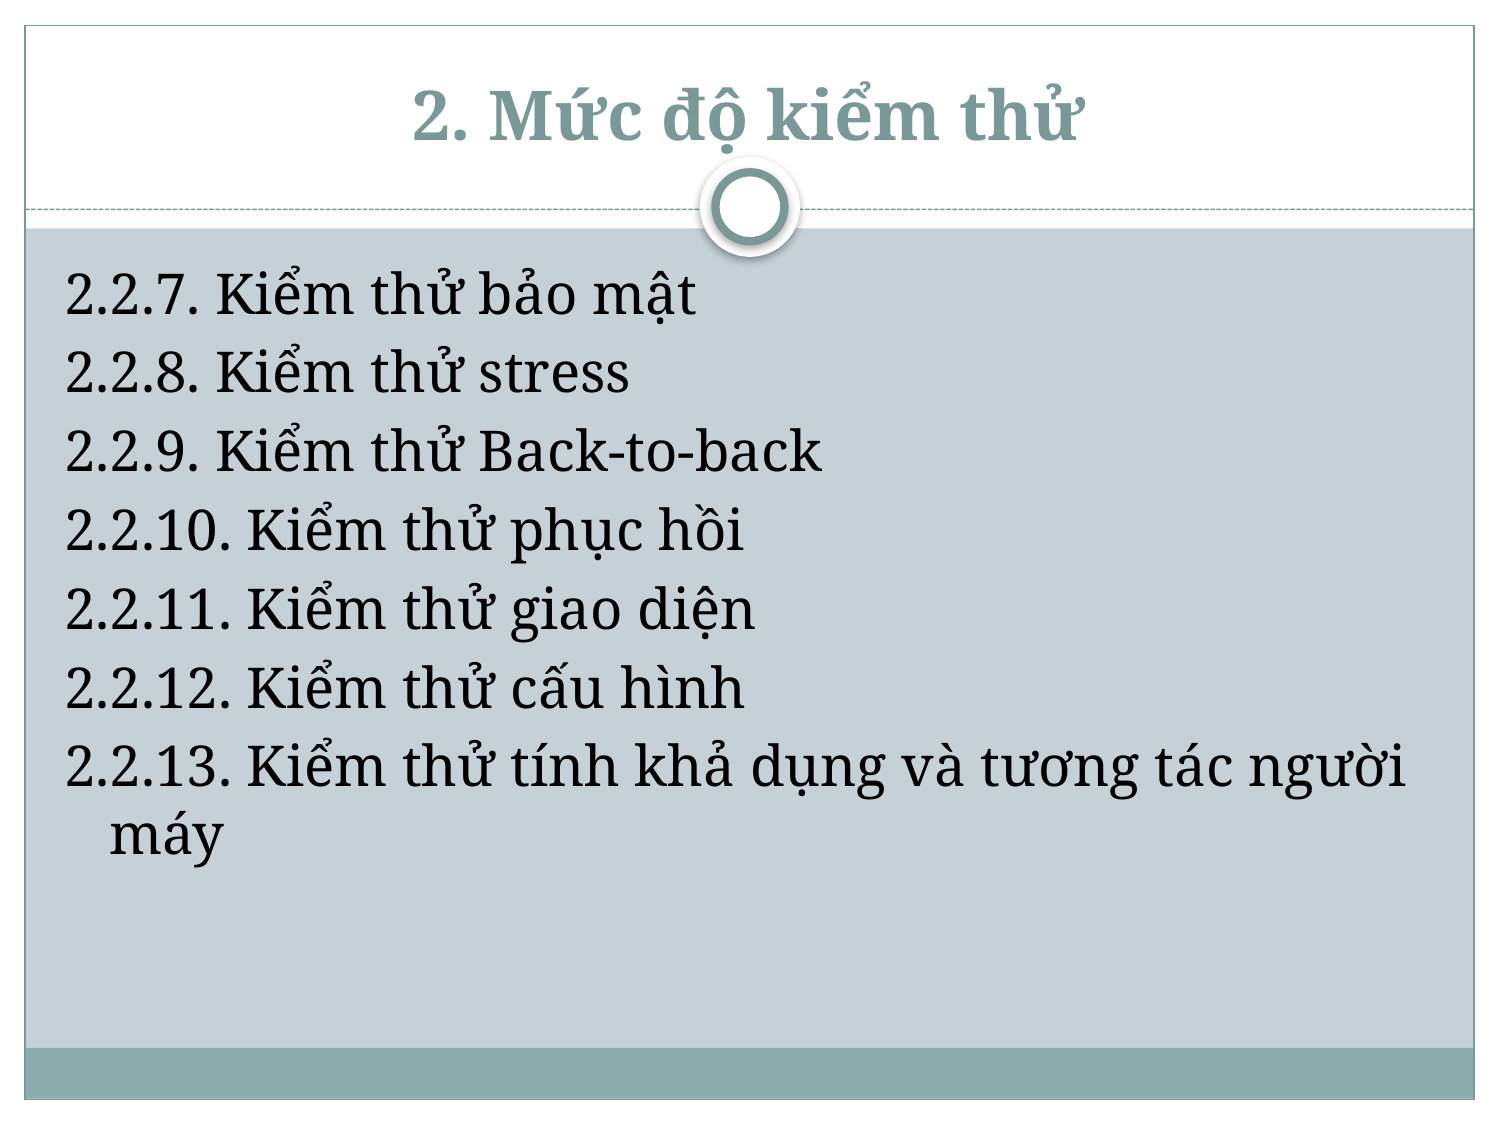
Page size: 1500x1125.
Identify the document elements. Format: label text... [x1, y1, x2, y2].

list 2.2.7. Kiểm thử bảo mật 2.2.8. Kiểm thử stress 2.2.9. Kiểm thử Back-to-back 2.2.10. Kiểm thử phục hồi 2.2.11. Kiểm thử giao diện 2.2.12. Kiểm thử cấu hình 2.2.13. Kiểm thử tính khả dụng và tương tác người máy [49, 250, 1445, 1001]
title 2. Mức độ kiểm thử [49, 37, 1450, 162]
